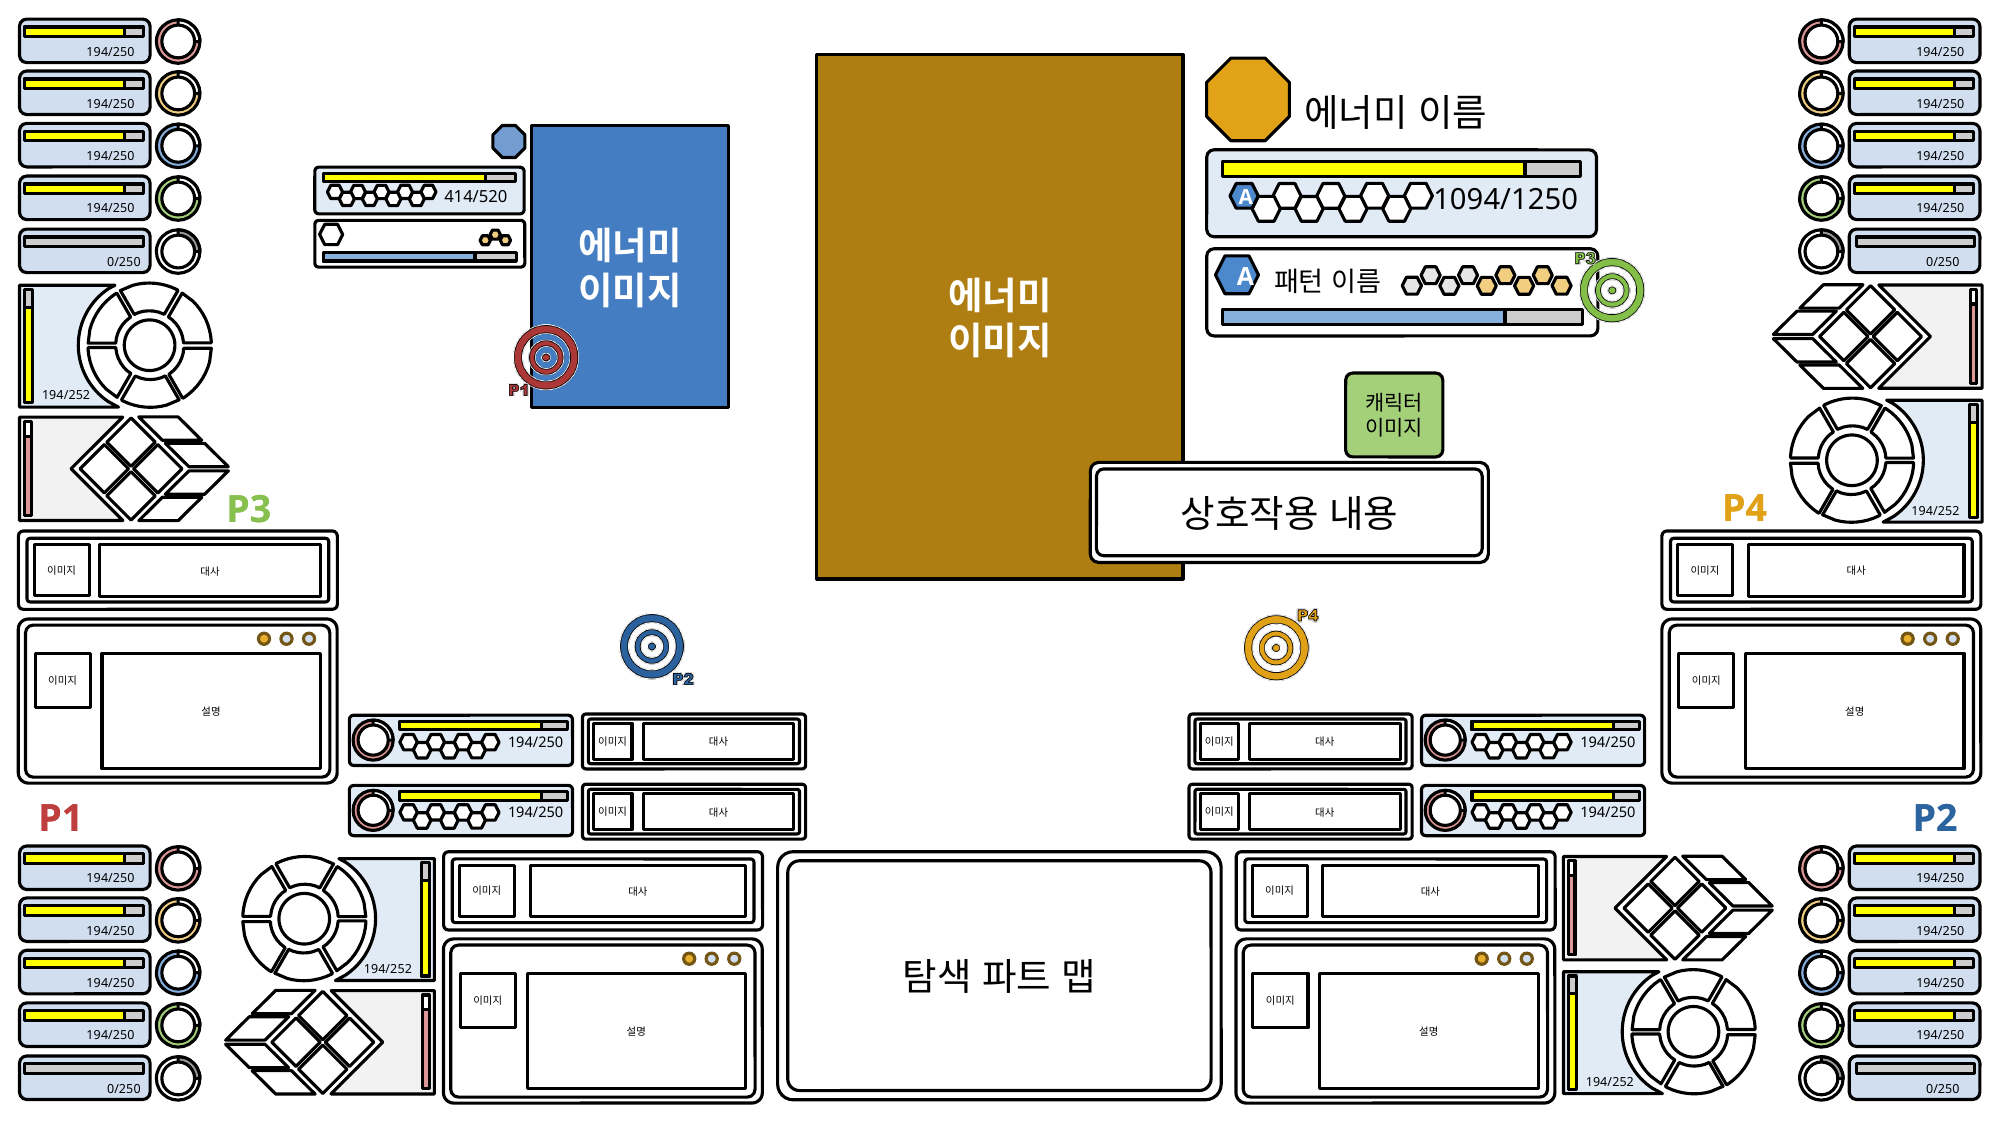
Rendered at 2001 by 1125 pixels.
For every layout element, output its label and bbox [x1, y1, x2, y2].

text_box [17, 18, 1983, 1104]
